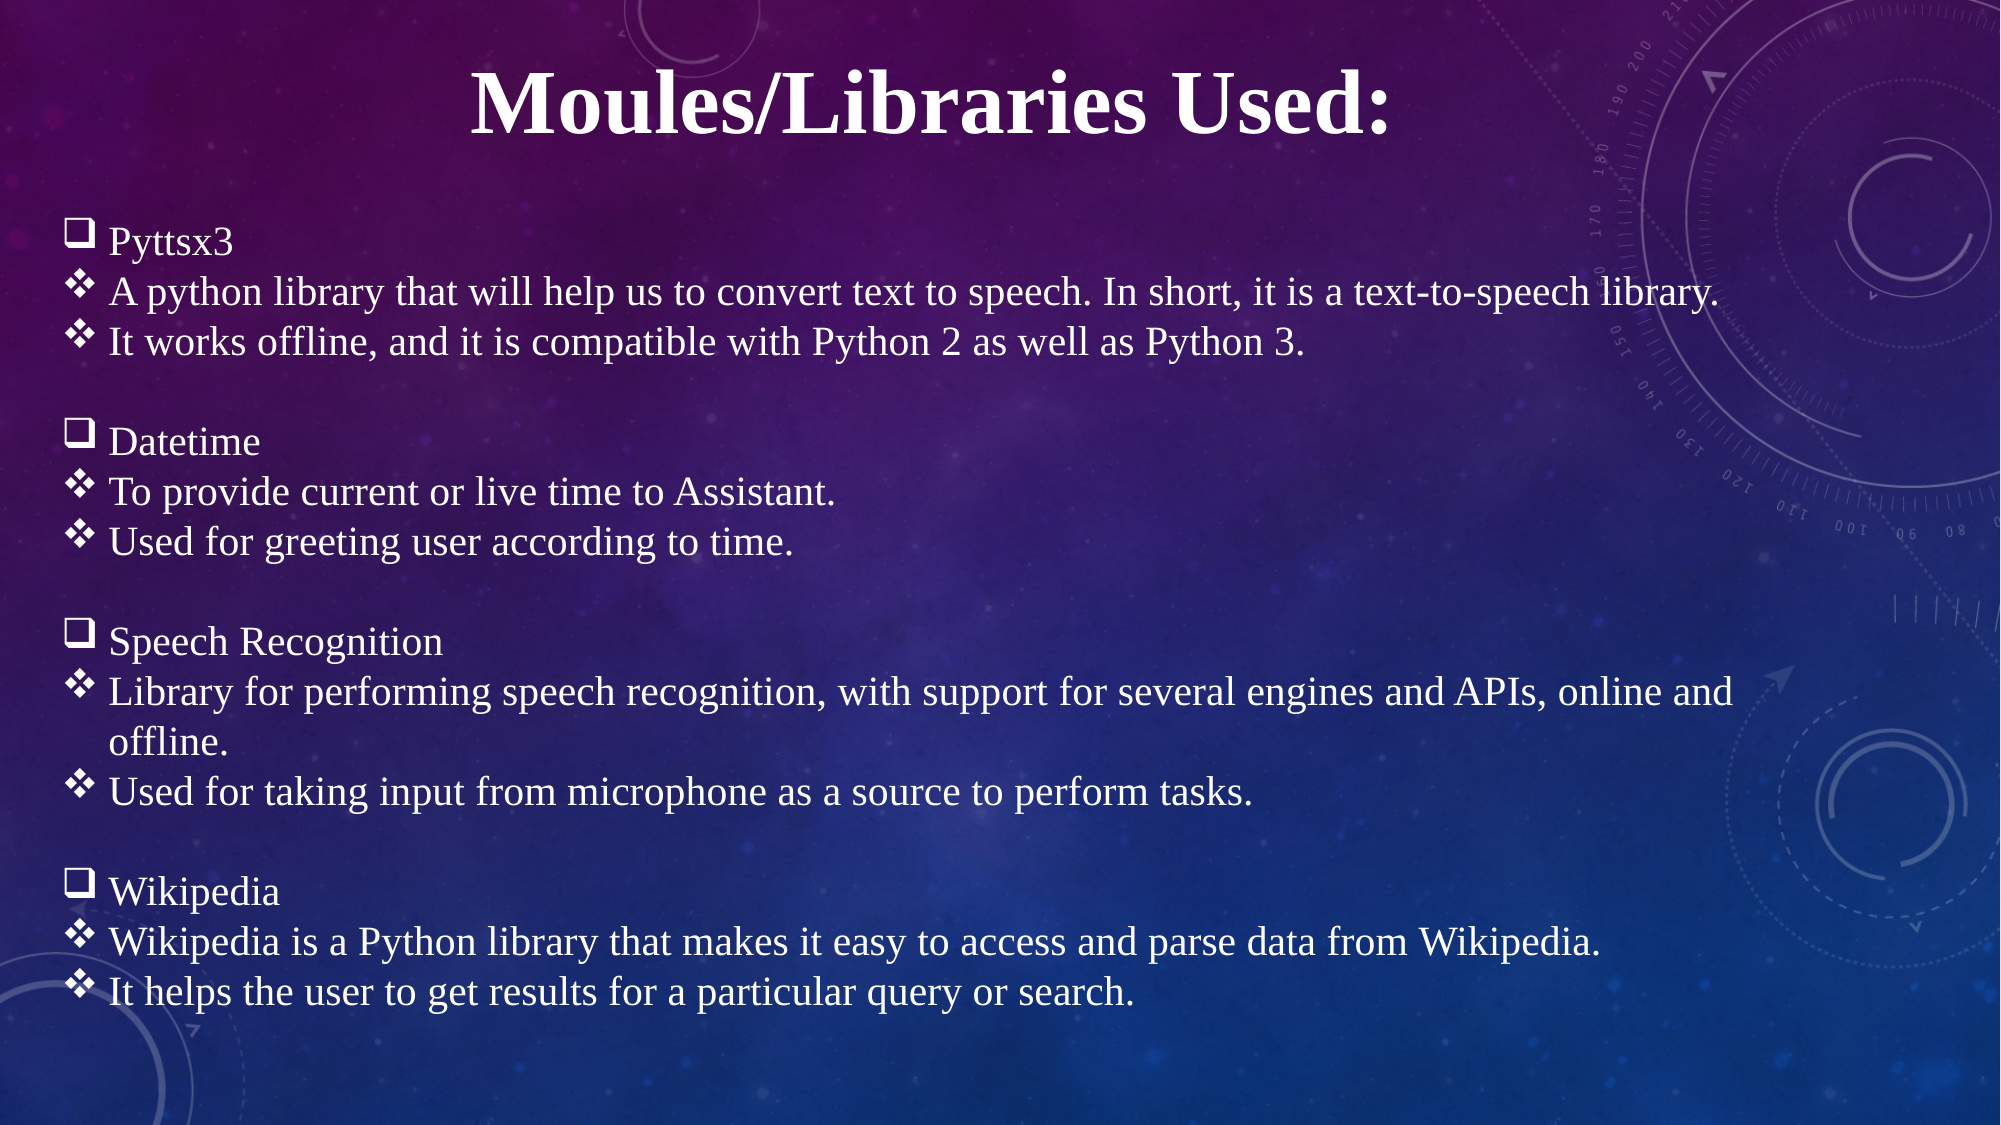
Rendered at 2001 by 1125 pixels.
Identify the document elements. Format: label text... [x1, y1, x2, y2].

picture [0, 0, 2001, 1125]
text_box Pyttsx3 A python library that will help us to convert text to speech. In short, it is a text-to-speech library. It works offline, and it is compatible with Python 2 as well as Python 3. Datetime To provide current or live time to Assistant. Used for greeting user according to time. Speech Recognition Library for performing speech recognition, with support for several engines and APIs, online and offline. Used for taking input from microphone as a source to perform tasks. Wikipedia Wikipedia is a Python library that makes it easy to access and parse data from Wikipedia. It helps the user to get results for a particular query or search. [46, 206, 1783, 1122]
text_box Moules/Libraries Used: [456, 34, 1544, 160]
